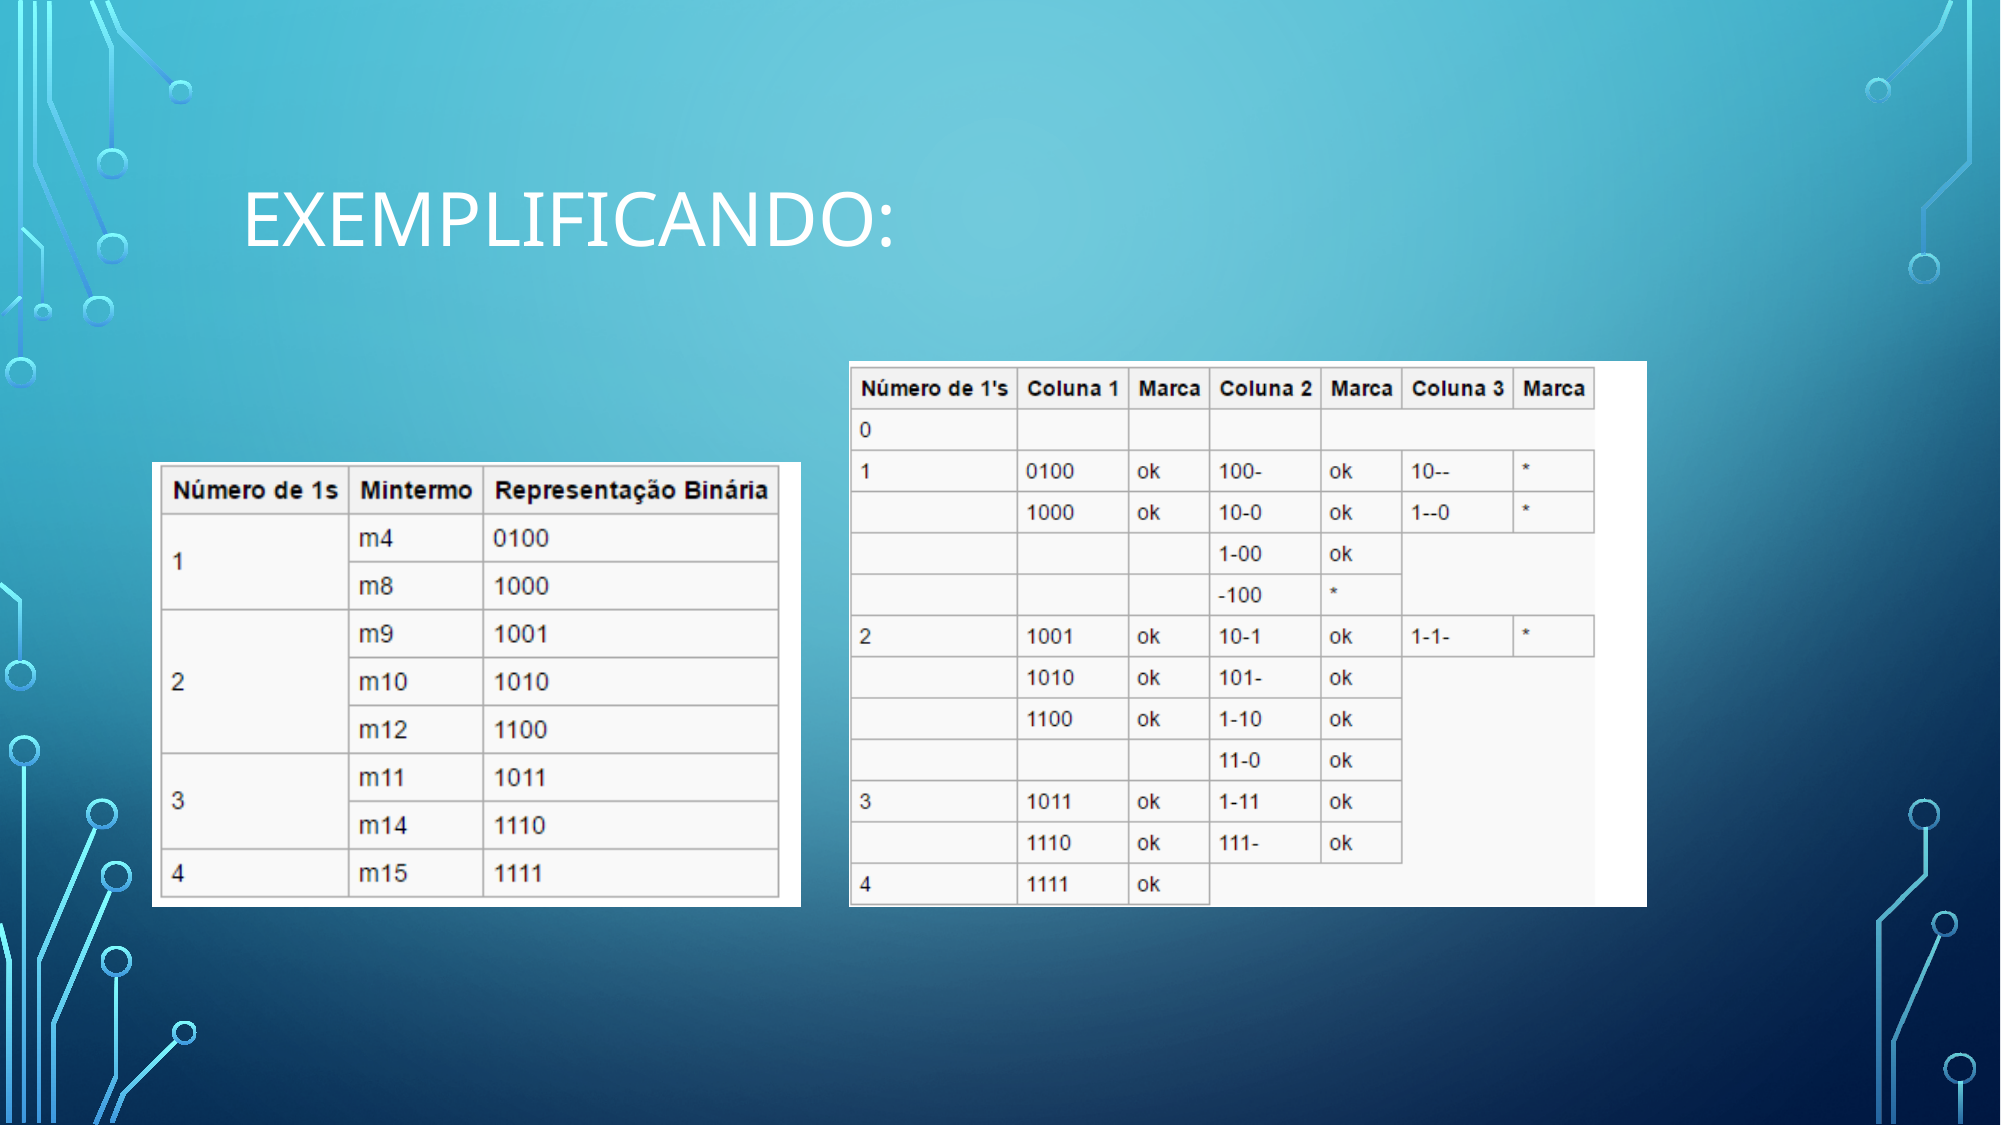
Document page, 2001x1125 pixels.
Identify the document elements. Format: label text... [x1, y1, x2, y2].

picture [848, 361, 1648, 907]
title Exemplificando: [187, 101, 1813, 344]
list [152, 462, 801, 907]
